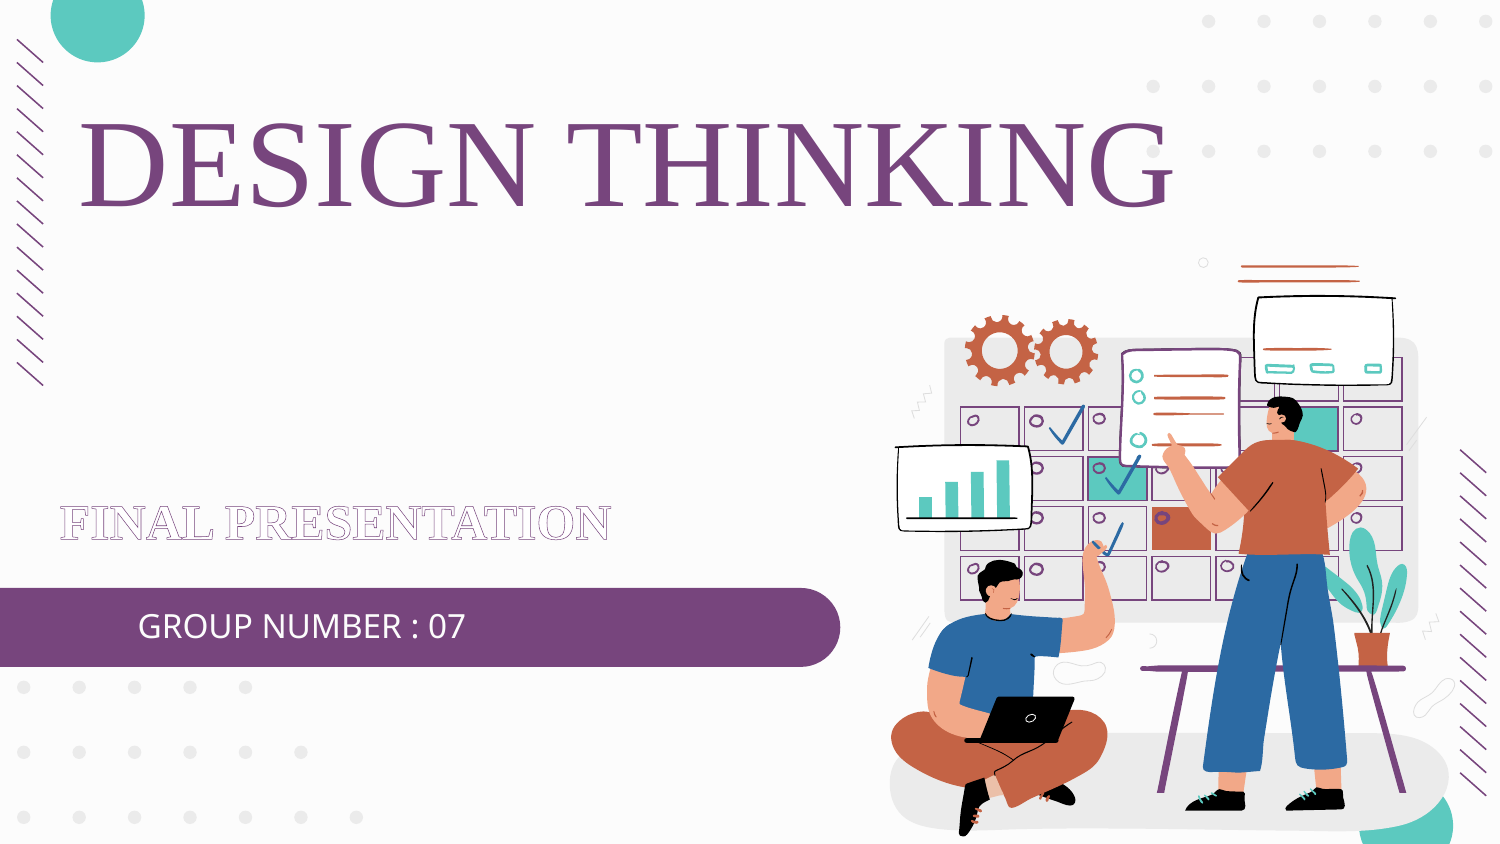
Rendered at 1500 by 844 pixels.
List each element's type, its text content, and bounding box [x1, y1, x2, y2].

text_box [888, 294, 1456, 837]
text_box FINAL PRESENTATION [44, 481, 745, 557]
subtitle GROUP NUMBER : 07 [122, 590, 801, 659]
text_box [1237, 279, 1360, 283]
text_box [0, 587, 841, 667]
title DESIGN THINKING [63, 66, 1278, 285]
